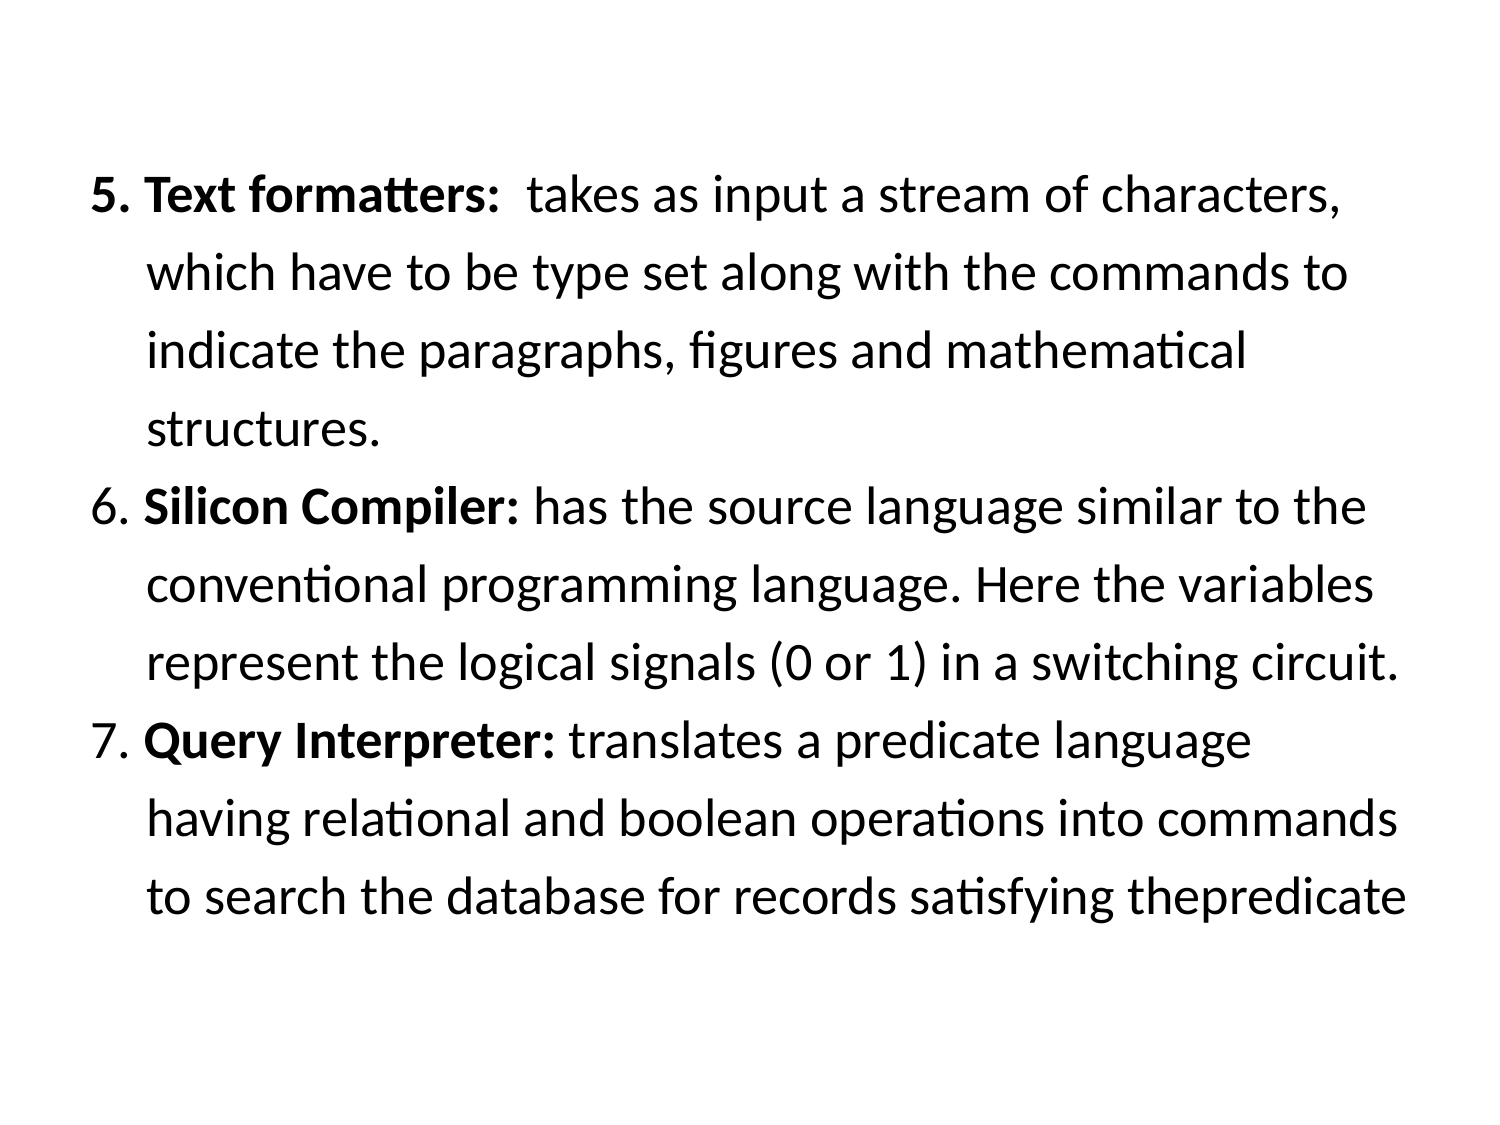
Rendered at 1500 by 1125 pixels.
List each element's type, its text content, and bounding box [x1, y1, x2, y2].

list 5. Text formatters: takes as input a stream of characters, which have to be type set along with the commands to indicate the paragraphs, figures and mathematical structures. 6. Silicon Compiler: has the source language similar to the conventional programming language. Here the variables represent the logical signals (0 or 1) in a switching circuit. 7. Query Interpreter: translates a predicate language having relational and boolean operations into commands to search the database for records satisfying thepredicate [75, 137, 1425, 1005]
